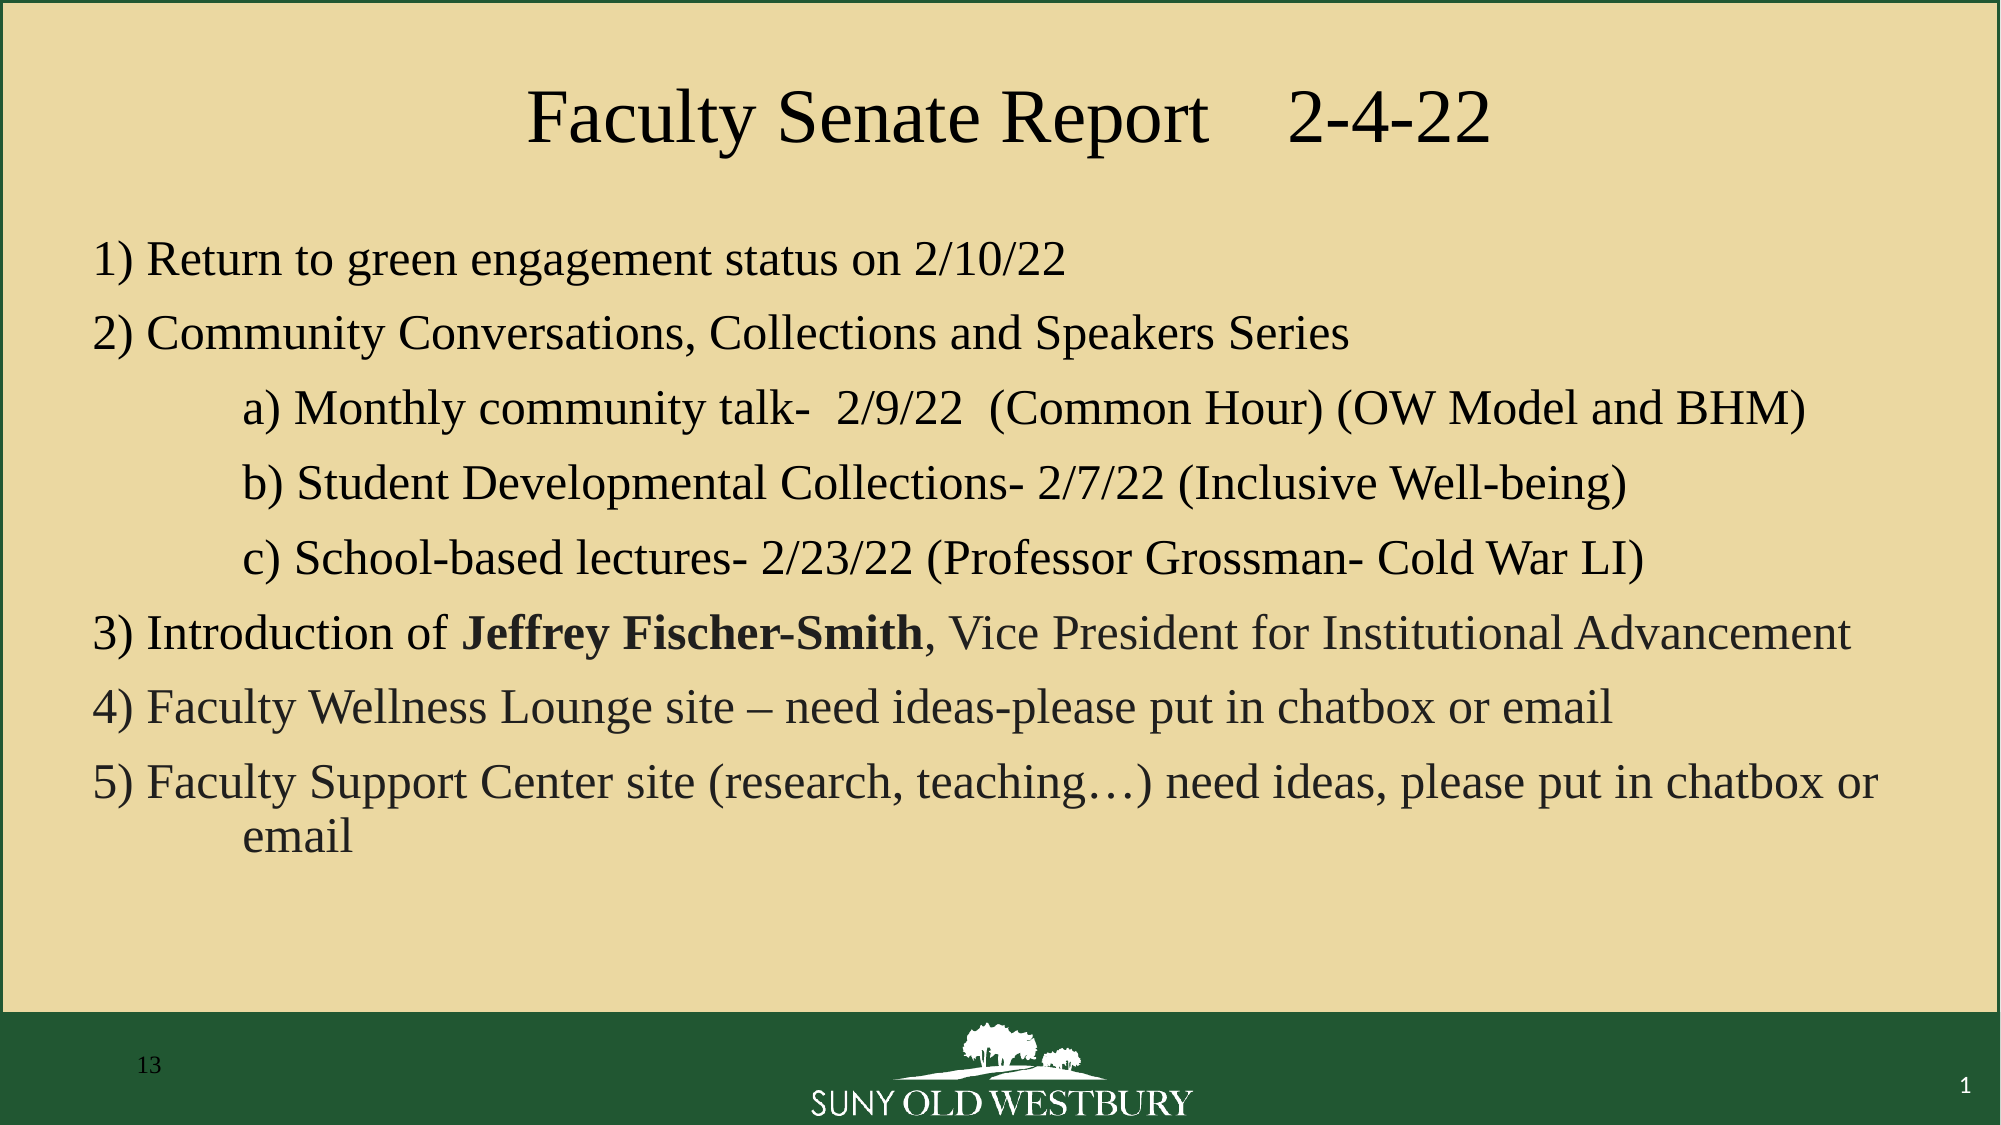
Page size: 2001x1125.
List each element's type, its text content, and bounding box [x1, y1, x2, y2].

text_box 13 [121, 1041, 177, 1087]
title Faculty Senate Report 2-4-22 [222, 10, 1798, 224]
picture [790, 1009, 1210, 1121]
list 1) Return to green engagement status on 2/10/22 2) Community Conversations, Collections and Speakers Series a) Monthly community talk- 2/9/22 (Common Hour) (OW Model and BHM) b) Student Developmental Collections- 2/7/22 (Inclusive Well-being) c) School-based lectures- 2/23/22 (Professor Grossman- Cold War LI) 3) Introduction of Jeffrey Fischer-Smith, Vice President for Institutional Advancement 4) Faculty Wellness Lounge site – need ideas-please put in chatbox or email 5) Faculty Support Center site (research, teaching…) need ideas, please put in chatbox or email [58, 224, 1987, 930]
